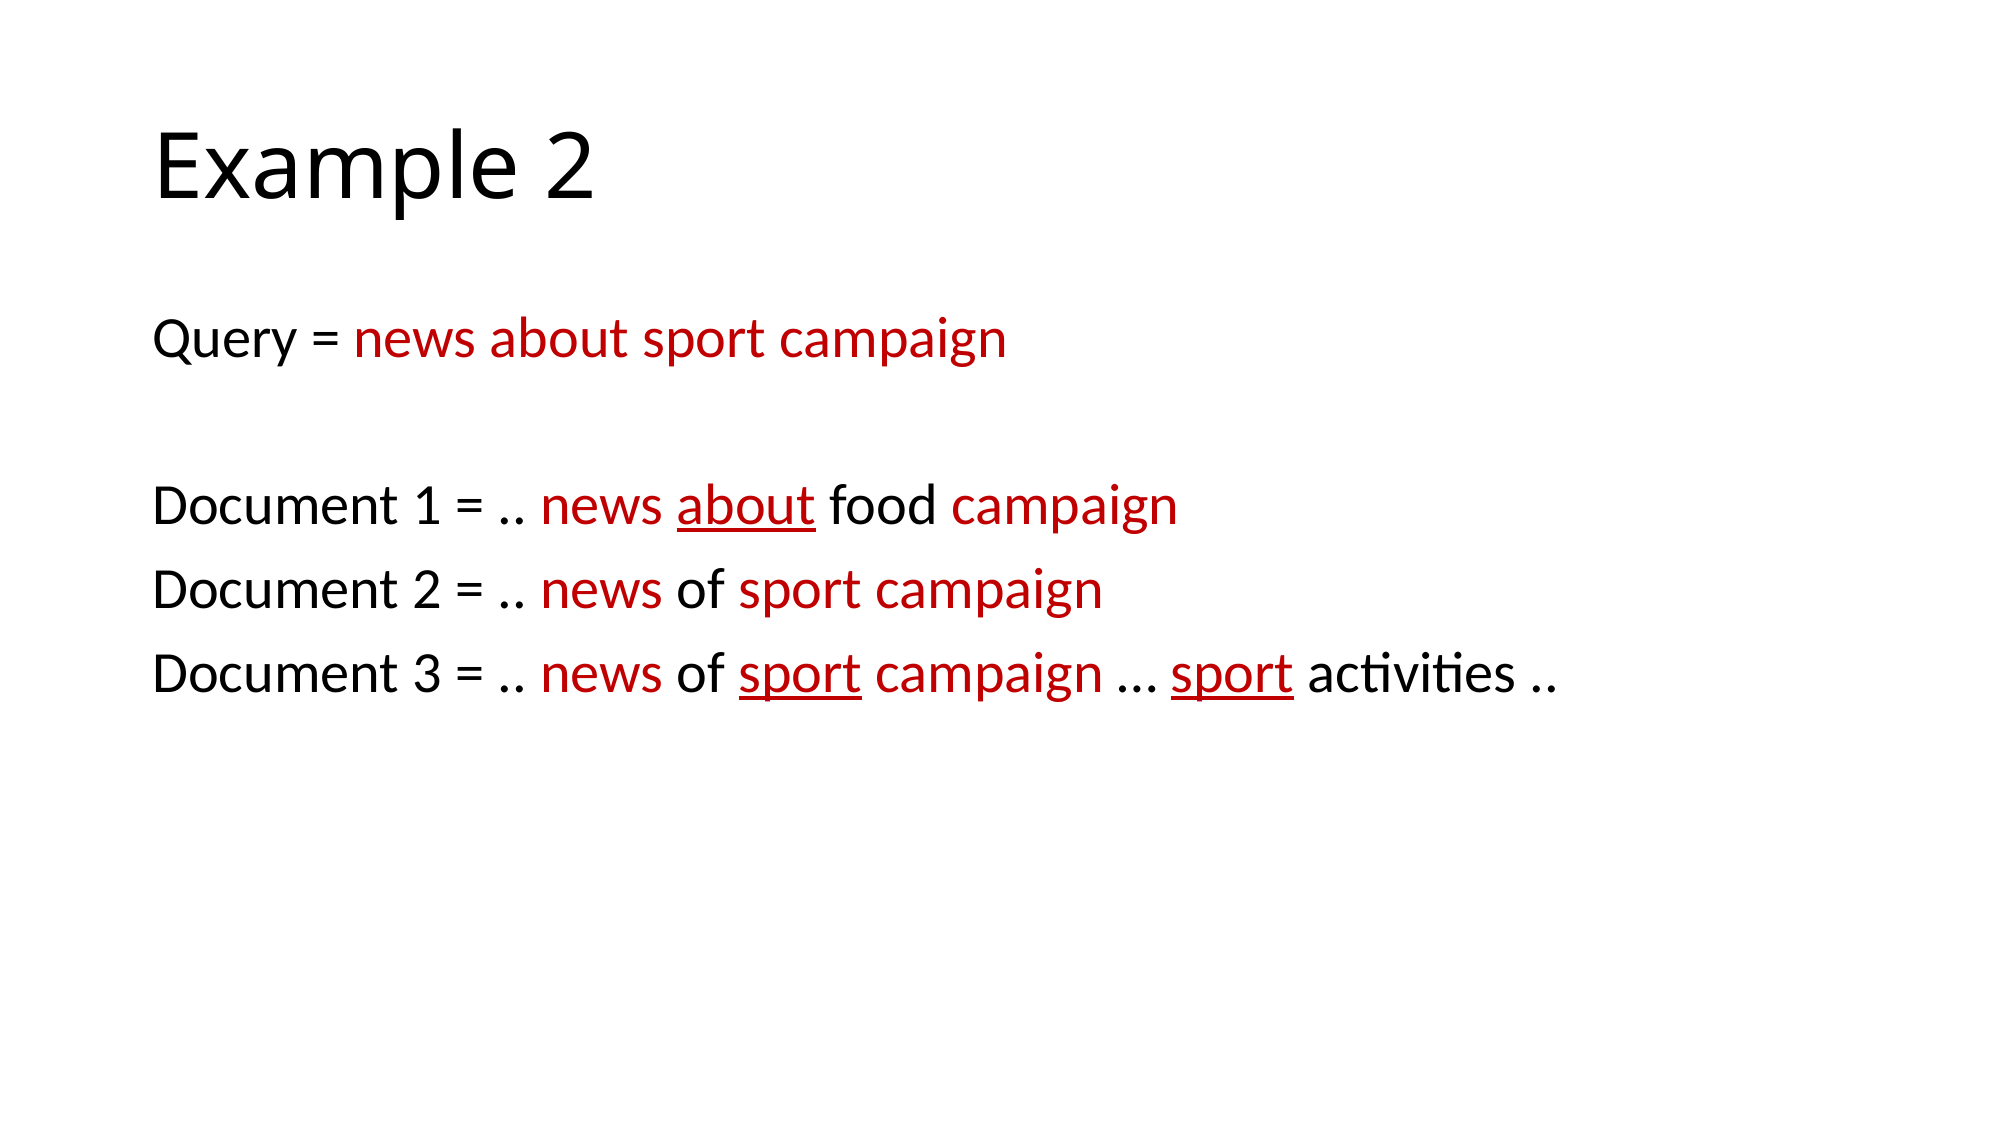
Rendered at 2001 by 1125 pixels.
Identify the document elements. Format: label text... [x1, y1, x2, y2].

title Example 2 [137, 59, 1863, 278]
list Query = news about sport campaign Document 1 = .. news about food campaign Document 2 = .. news of sport campaign Document 3 = .. news of sport campaign … sport activities .. [137, 299, 1863, 1014]
